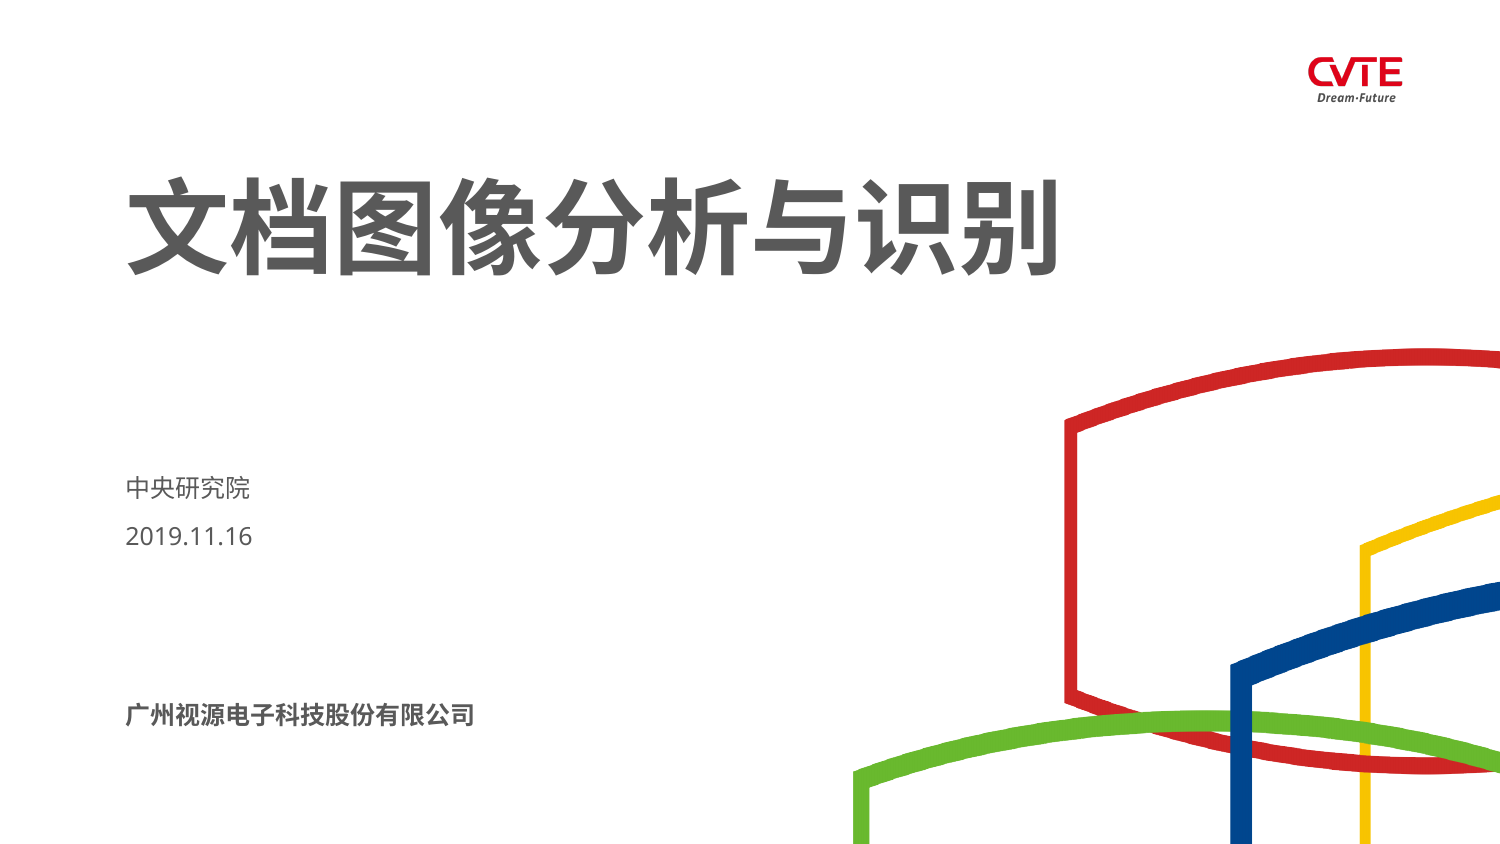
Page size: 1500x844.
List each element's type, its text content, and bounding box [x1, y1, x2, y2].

list 中央研究院 2019.11.16 [110, 450, 882, 562]
list 广州视源电子科技股份有限公司 [110, 677, 882, 727]
list 文档图像分析与识别 [110, 169, 1118, 308]
picture [853, 348, 1500, 844]
picture [1301, 46, 1412, 115]
